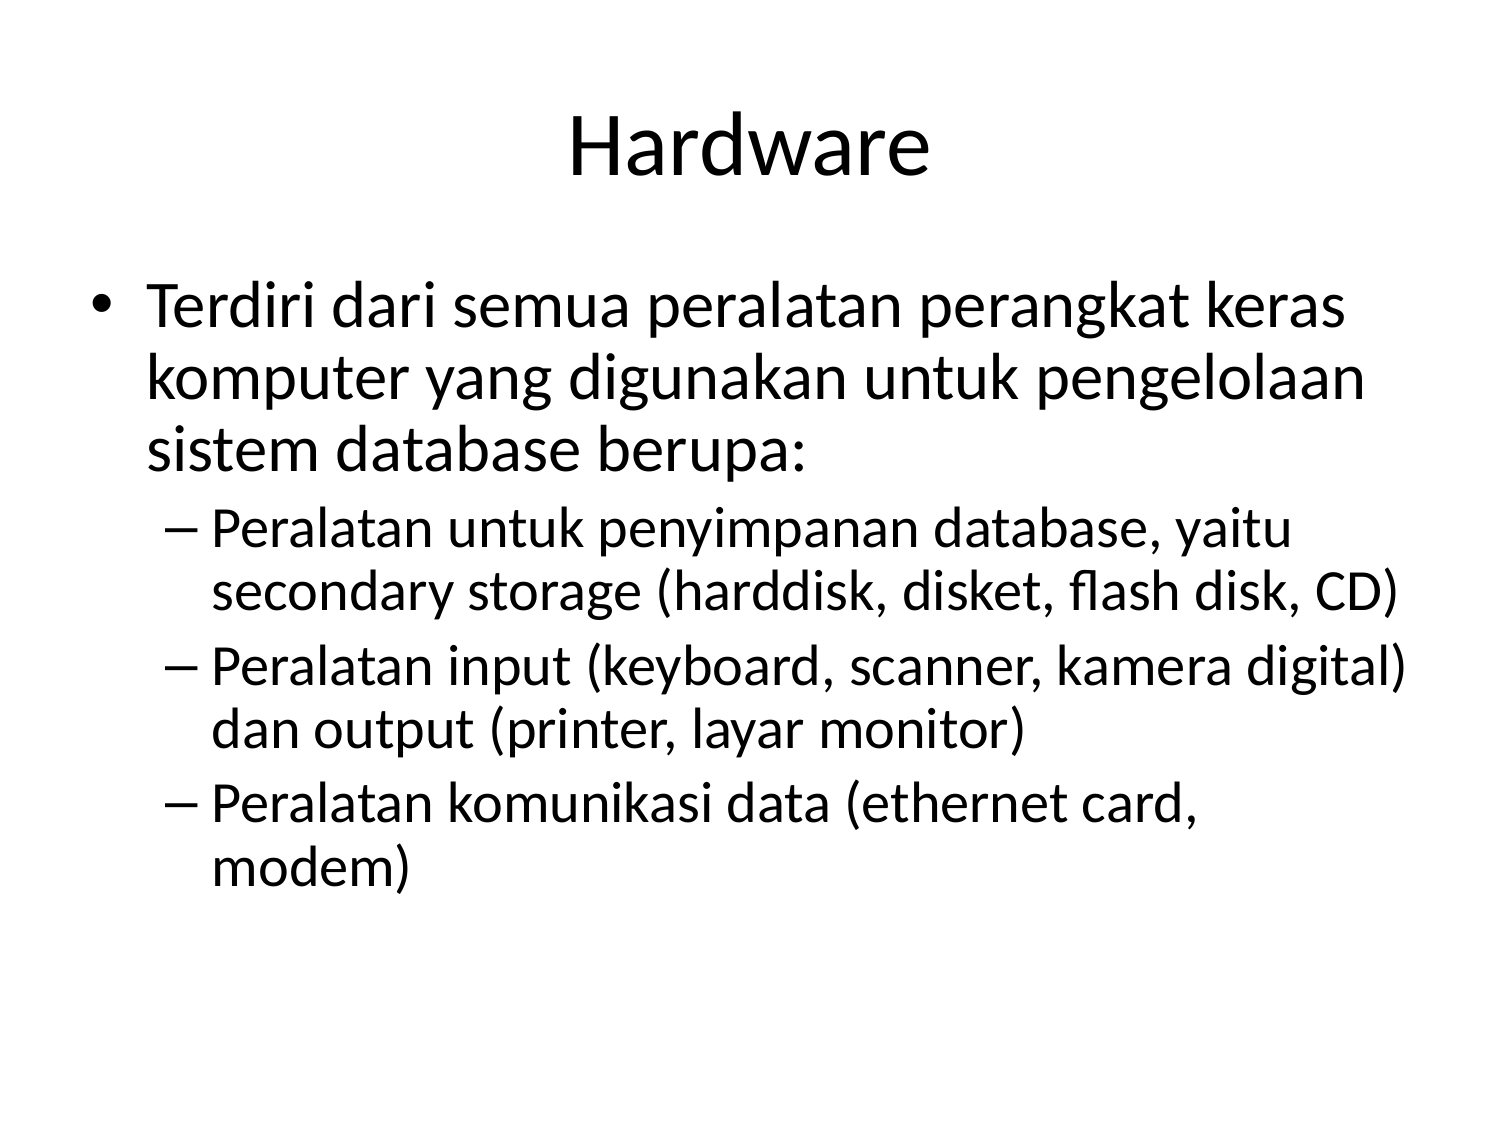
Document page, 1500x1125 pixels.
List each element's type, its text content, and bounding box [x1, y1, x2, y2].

title Hardware [75, 45, 1425, 233]
list Terdiri dari semua peralatan perangkat keras komputer yang digunakan untuk pengelolaan sistem database berupa: Peralatan untuk penyimpanan database, yaitu secondary storage (harddisk, disket, flash disk, CD) Peralatan input (keyboard, scanner, kamera digital) dan output (printer, layar monitor) Peralatan komunikasi data (ethernet card, modem) [75, 262, 1425, 1005]
